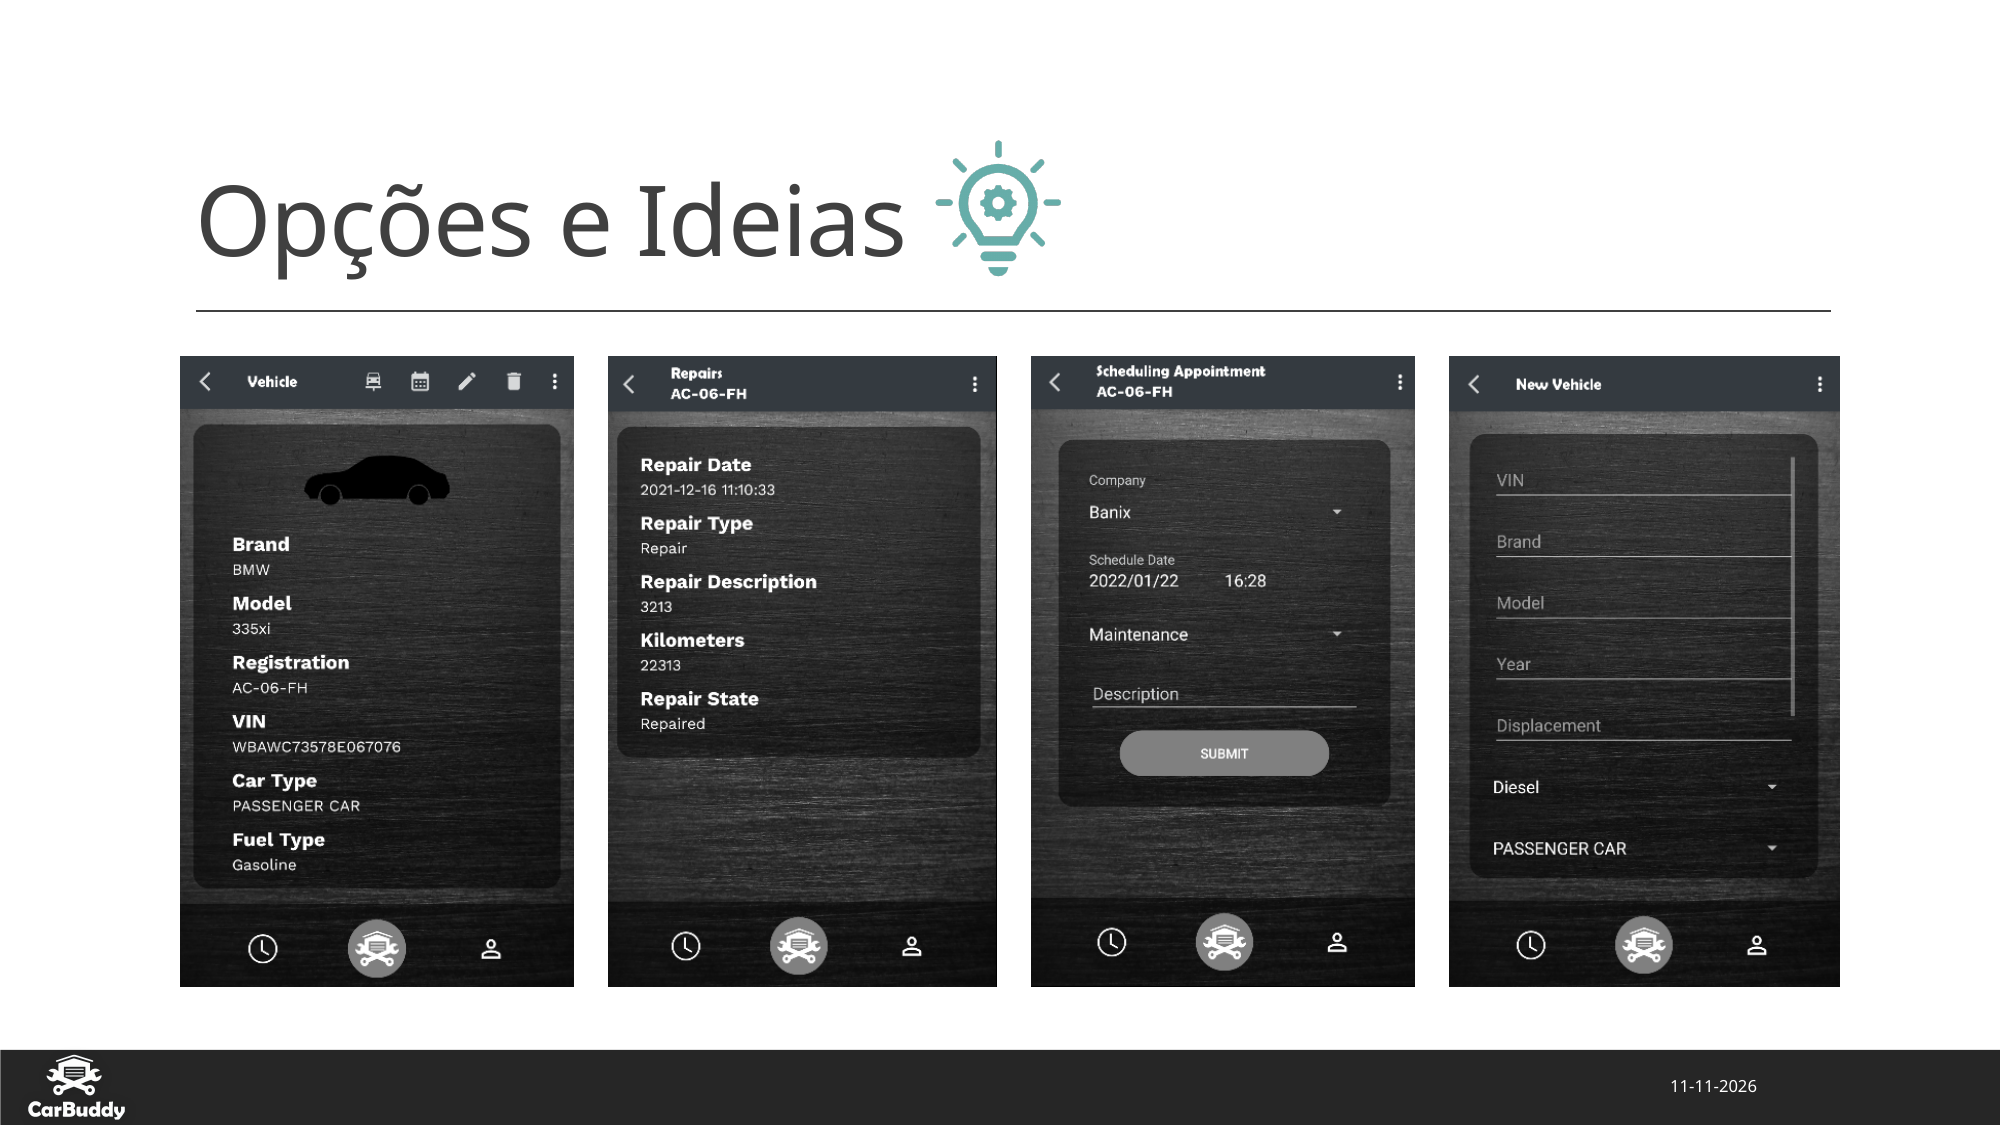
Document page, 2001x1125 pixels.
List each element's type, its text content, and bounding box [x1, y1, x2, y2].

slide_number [1348, 1057, 1773, 1118]
picture [1448, 355, 1840, 987]
picture [179, 355, 575, 987]
picture [924, 134, 1076, 286]
picture [28, 1053, 127, 1122]
picture [607, 355, 998, 987]
picture [1030, 355, 1416, 987]
title Opções e Ideias [180, 47, 1830, 285]
